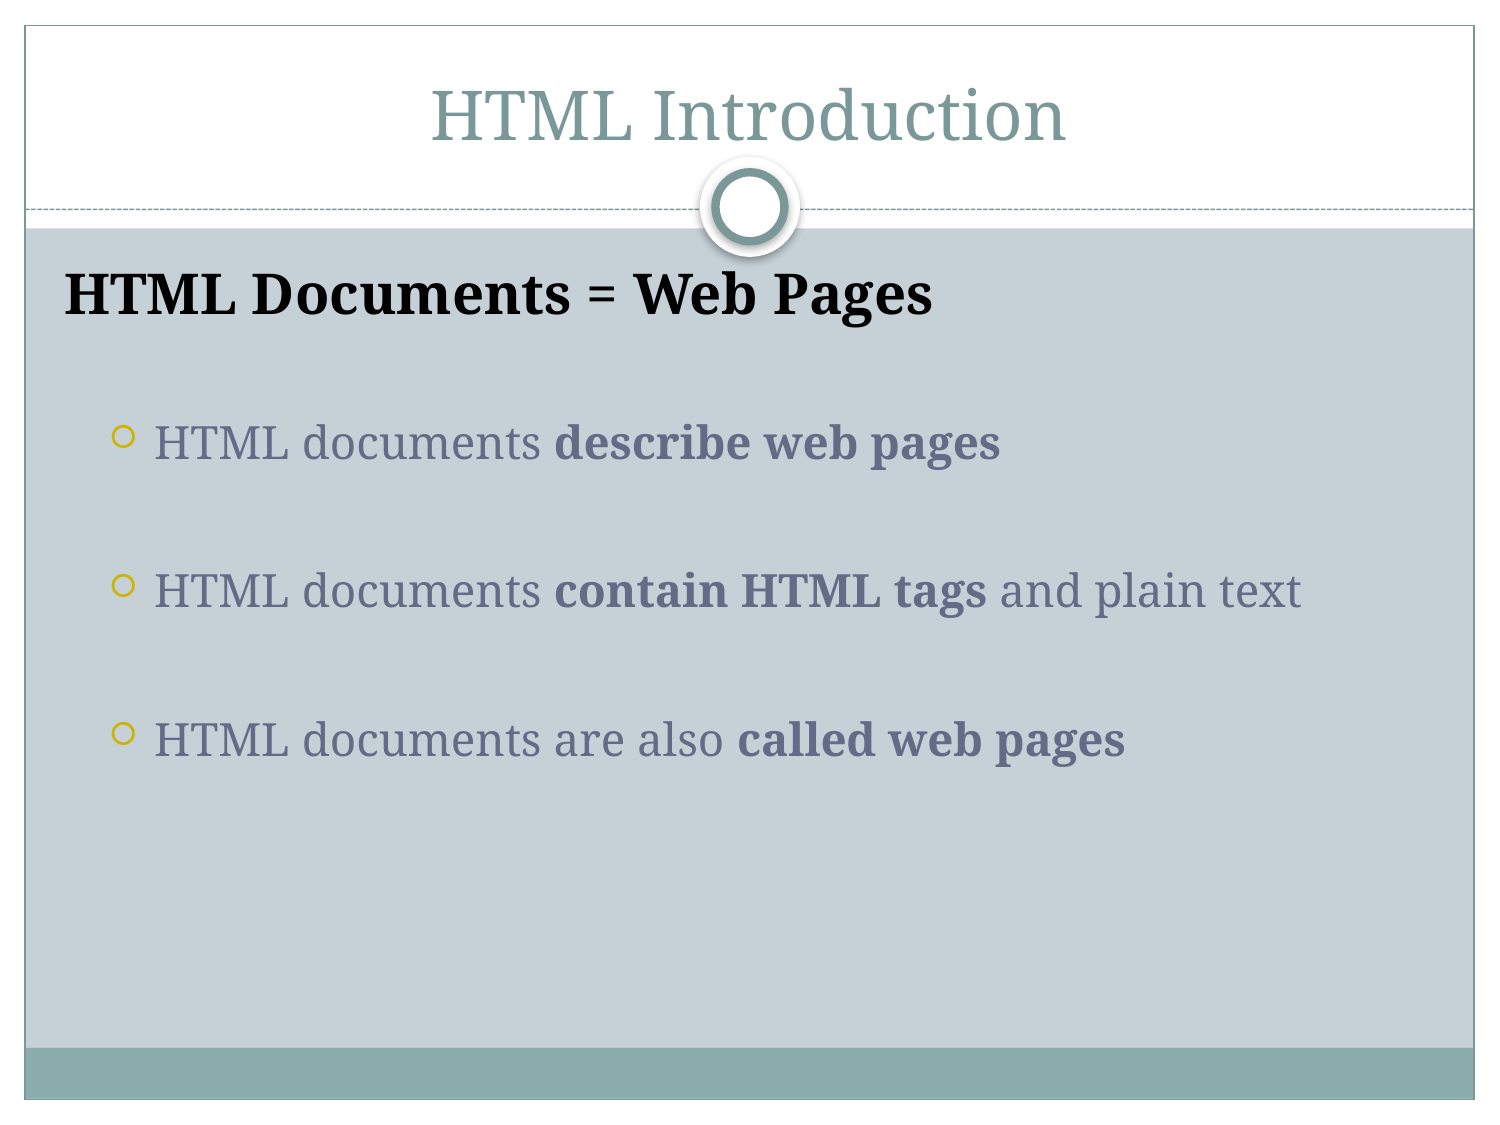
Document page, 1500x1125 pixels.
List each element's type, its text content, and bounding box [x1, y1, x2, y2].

title HTML Introduction [49, 37, 1450, 162]
list HTML Documents = Web Pages HTML documents describe web pages HTML documents contain HTML tags and plain text HTML documents are also called web pages [49, 250, 1445, 1001]
